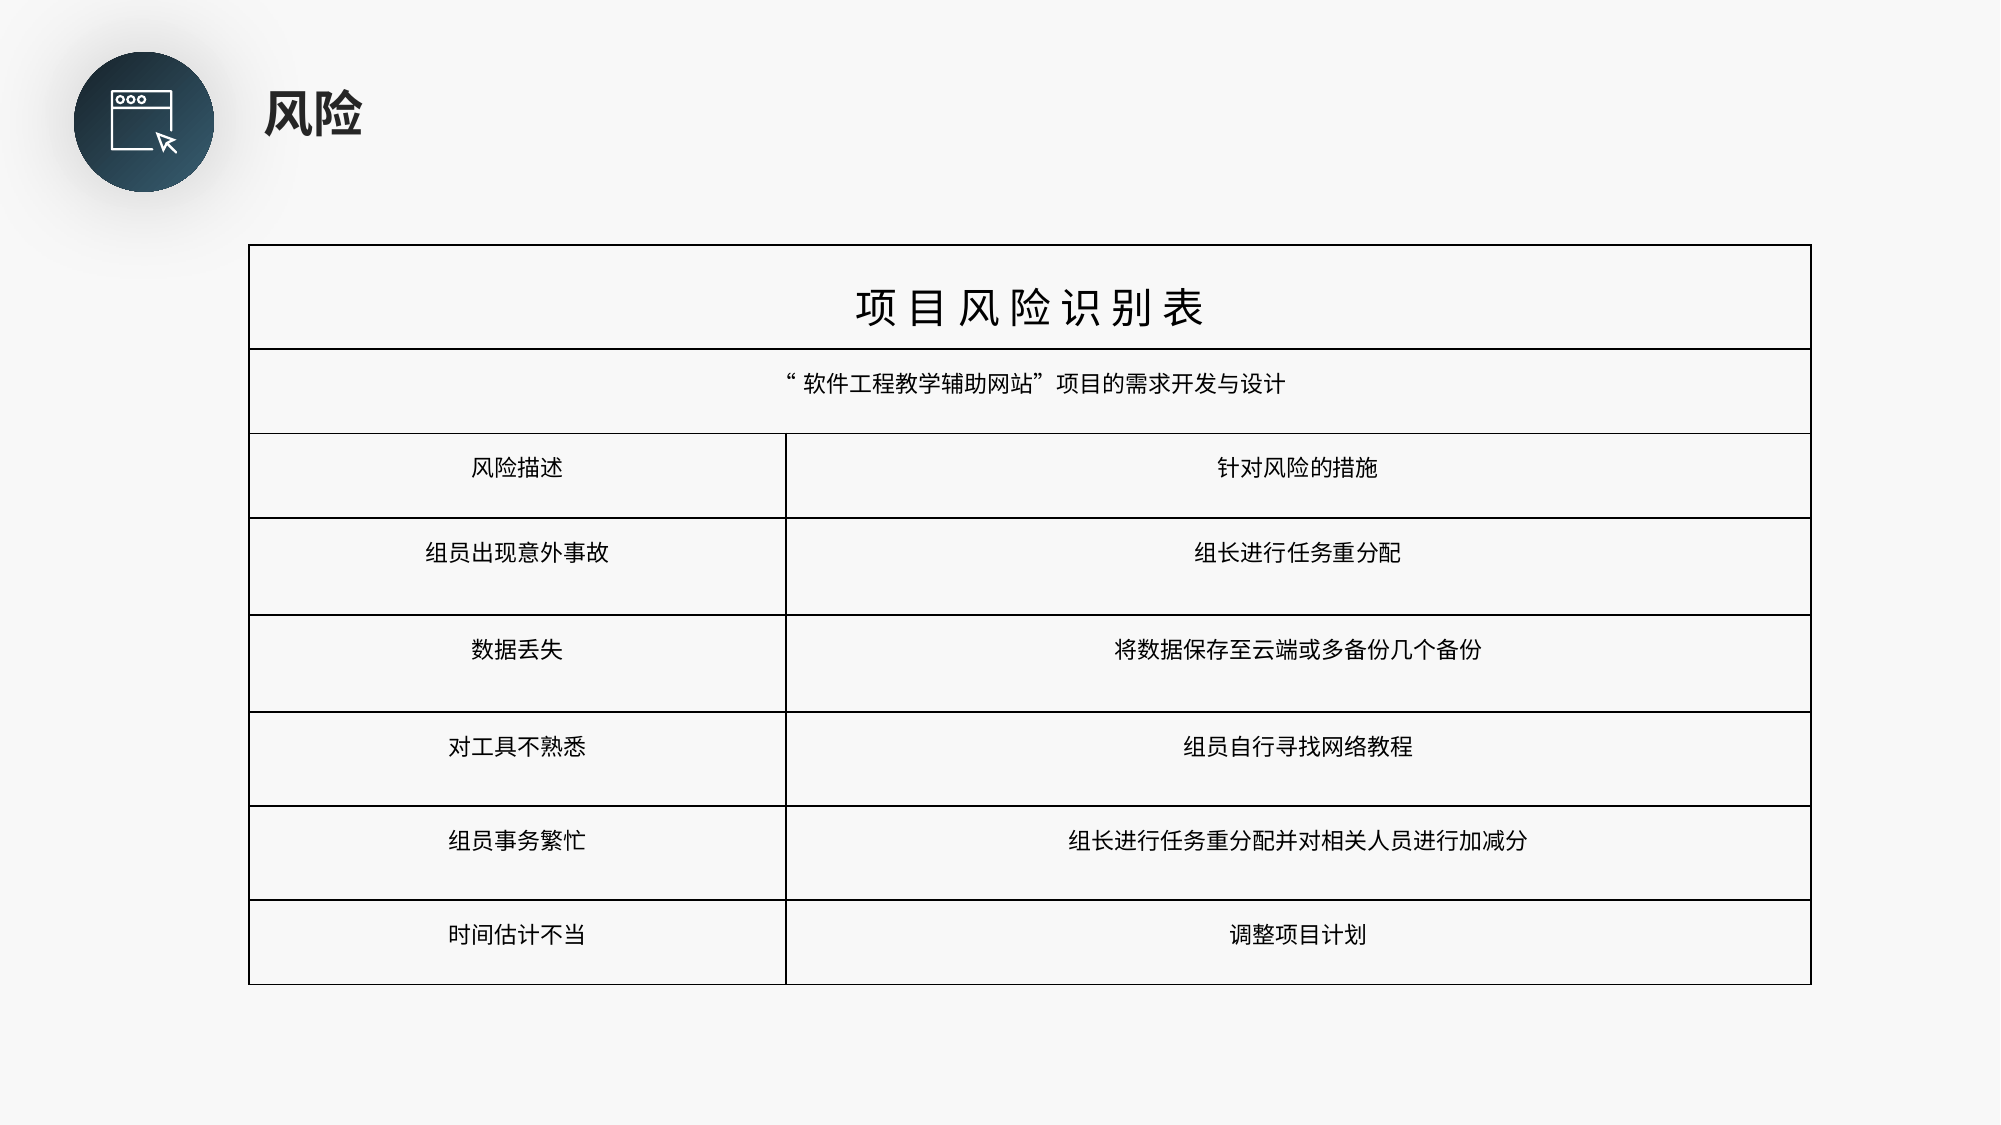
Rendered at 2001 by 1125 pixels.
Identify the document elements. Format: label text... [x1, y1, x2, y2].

table_cell 组长进行任务重分配 [787, 519, 1810, 614]
table_cell 时间估计不当 [250, 901, 785, 984]
table_cell 针对风险的措施 [787, 434, 1810, 517]
table_cell 组员自行寻找网络教程 [787, 713, 1810, 805]
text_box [74, 51, 214, 192]
table_header 项 目 风 险 识 别 表 [250, 246, 1810, 348]
table_cell 风险描述 [250, 434, 785, 517]
table_cell 调整项目计划 [787, 901, 1810, 984]
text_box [249, 74, 1051, 179]
table_cell 组员出现意外事故 [250, 519, 785, 614]
table_cell “软件工程教学辅助网站”项目的需求开发与设计 [250, 350, 1810, 433]
table_cell 组长进行任务重分配并对相关人员进行加减分 [787, 807, 1810, 899]
table_cell 对工具不熟悉 [250, 713, 785, 805]
table_cell 将数据保存至云端或多备份几个备份 [787, 616, 1810, 711]
table_cell 组员事务繁忙 [250, 807, 785, 899]
table_cell 数据丢失 [250, 616, 785, 711]
